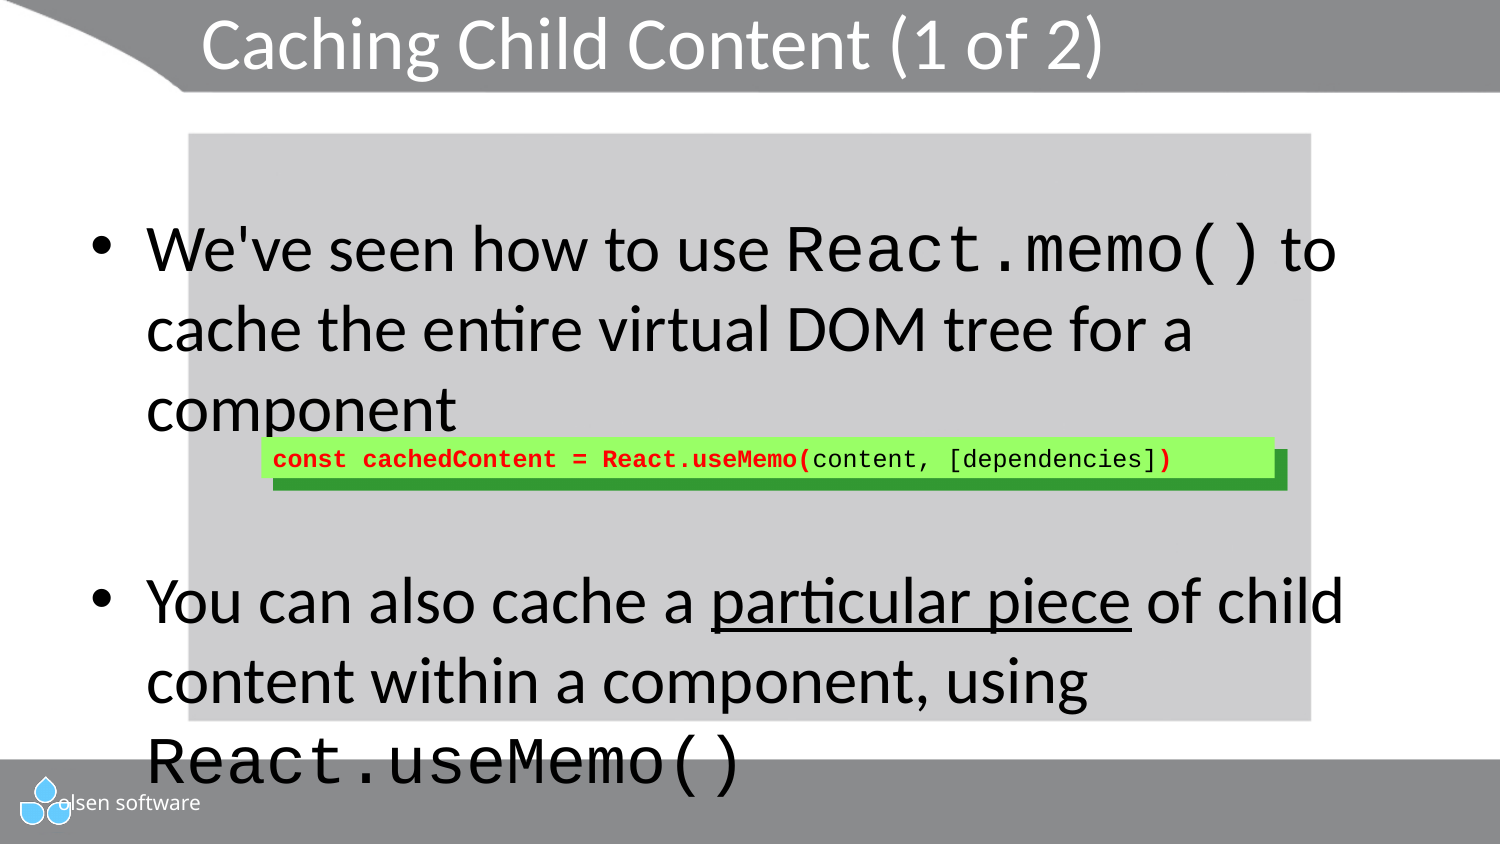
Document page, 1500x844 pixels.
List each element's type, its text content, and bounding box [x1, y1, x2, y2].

list We've seen how to use React.memo() to cache the entire virtual DOM tree for a component You can also cache a particular piece of child content within a component, using React.useMemo() React will cache the specified content If any dependency changes, React recomputes the cache [75, 196, 1425, 754]
picture [0, 0, 1500, 844]
title Caching Child Content (1 of 2) [186, 0, 1425, 79]
text_box const cachedContent = React.useMemo(content, [dependencies]) [261, 437, 1275, 479]
